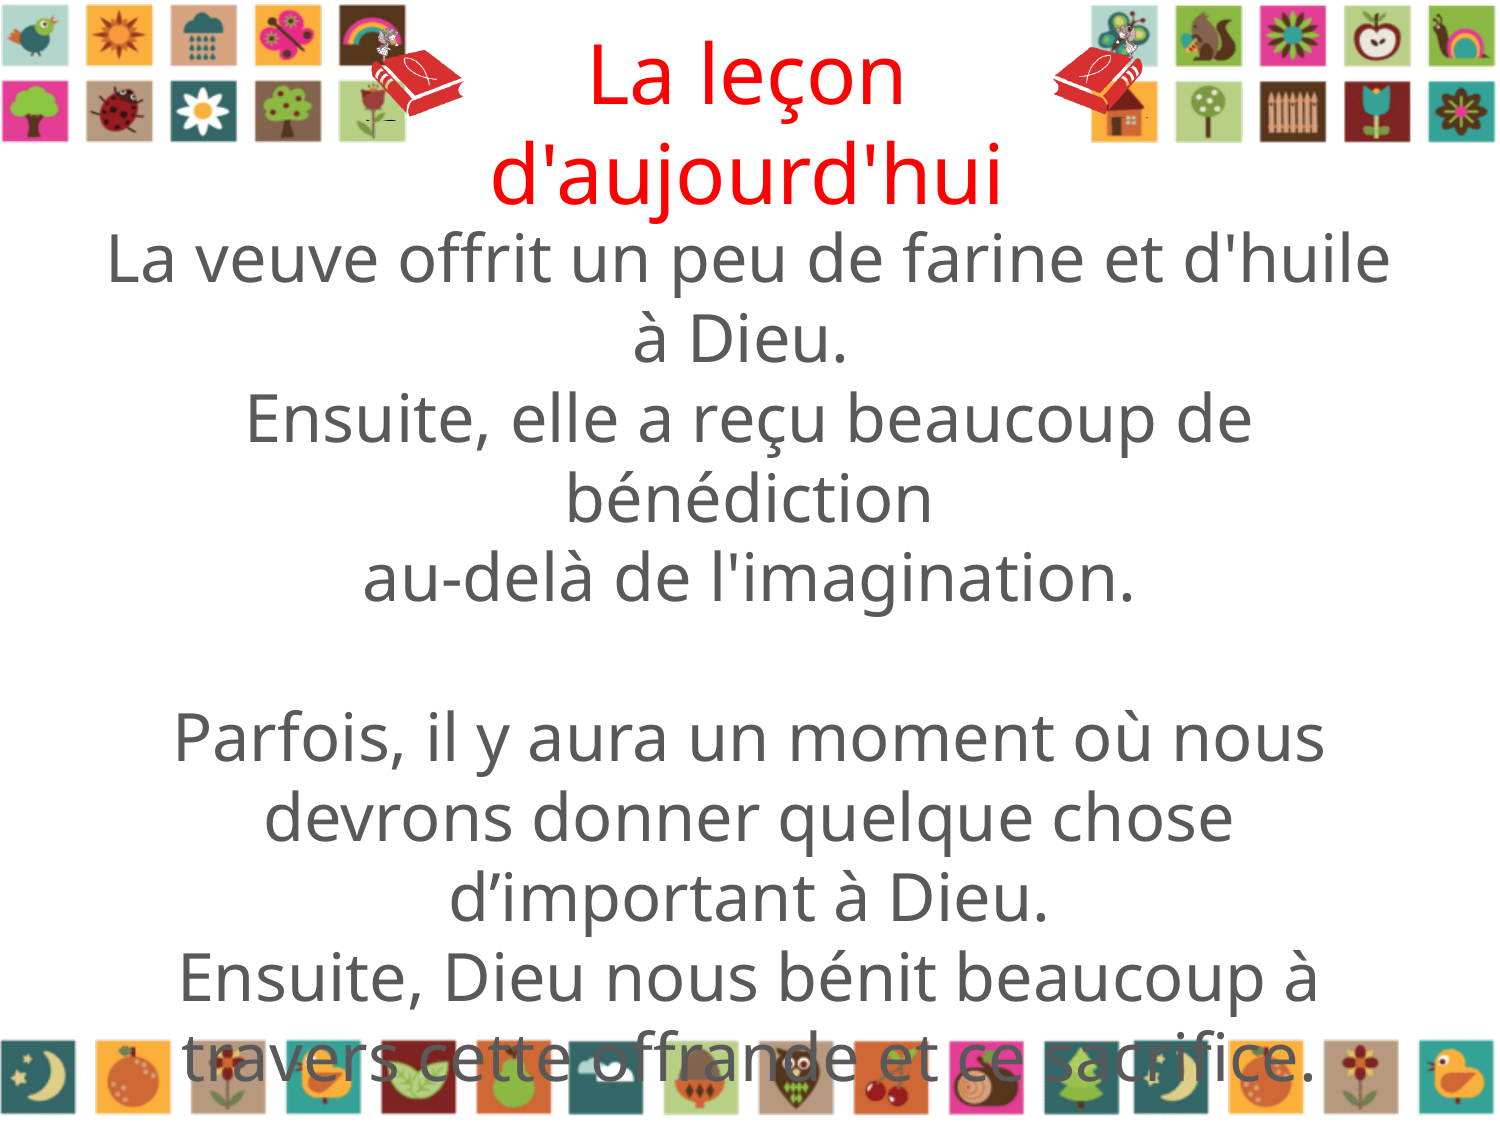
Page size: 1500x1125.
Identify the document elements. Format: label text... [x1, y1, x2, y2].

picture [1021, 3, 1500, 150]
text_box La veuve offrit un peu de farine et d'huile à Dieu. Ensuite, elle a reçu beaucoup de bénédiction au-delà de l'imagination. Parfois, il y aura un moment où nous devrons donner quelque chose d’important à Dieu. Ensuite, Dieu nous bénit beaucoup à travers cette offrande et ce sacrifice. [76, 208, 1424, 1027]
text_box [0, 1028, 1500, 1118]
text_box La leçon d'aujourd'hui [414, 13, 1080, 208]
picture [0, 3, 496, 150]
